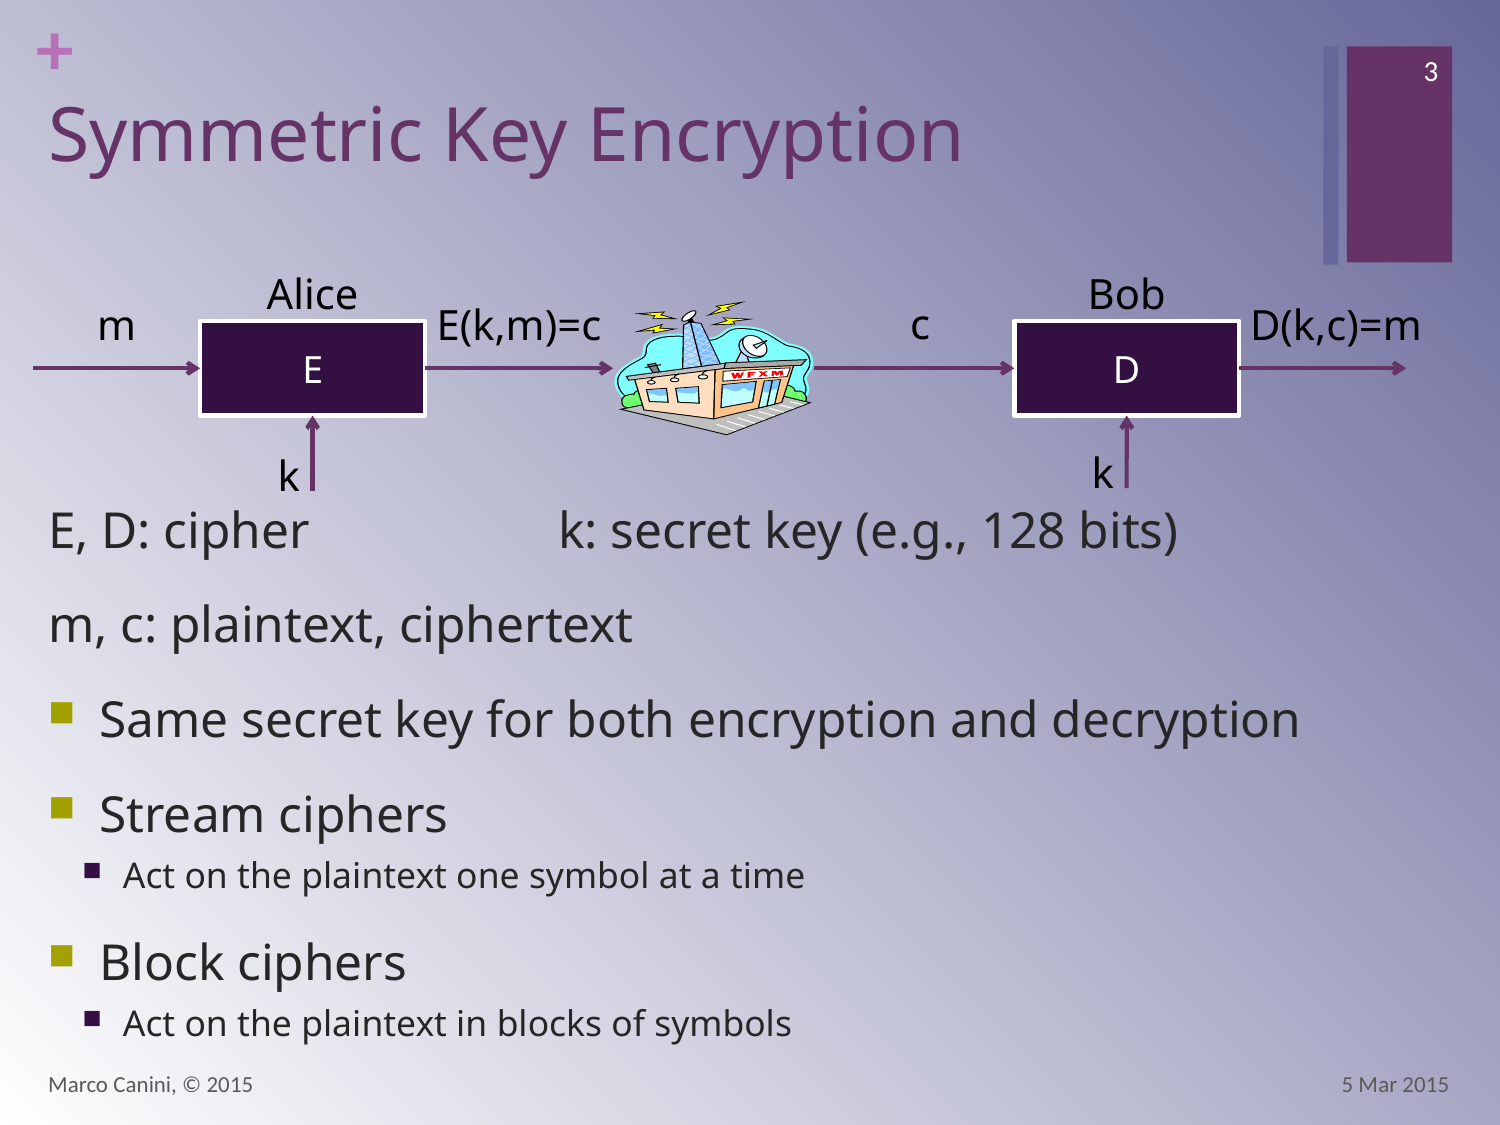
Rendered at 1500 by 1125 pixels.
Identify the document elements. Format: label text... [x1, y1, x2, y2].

text_box k [1076, 439, 1129, 505]
text_box E [198, 319, 427, 418]
picture [612, 300, 815, 436]
text_box E(k,m)=c [421, 291, 617, 356]
text_box m [82, 291, 151, 356]
text_box Alice [251, 261, 374, 326]
text_box D(k,c)=m [1235, 291, 1437, 356]
text_box D [1012, 319, 1241, 418]
text_box Bob [1072, 260, 1181, 326]
text_box c [895, 290, 946, 356]
slide_number 3 [1362, 39, 1454, 100]
text_box k [262, 442, 315, 507]
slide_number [1114, 1053, 1465, 1114]
footer Marco Canini, © 2015 [33, 1053, 1038, 1114]
list E, D: cipher k: secret key (e.g., 128 bits) m, c: plaintext, ciphertext Same secret key for both encryption and decryption Stream ciphers Act on the plaintext one symbol at a time Block ciphers Act on the plaintext in blocks of symbols [33, 491, 1465, 1054]
title Symmetric Key Encryption [33, 79, 1322, 263]
